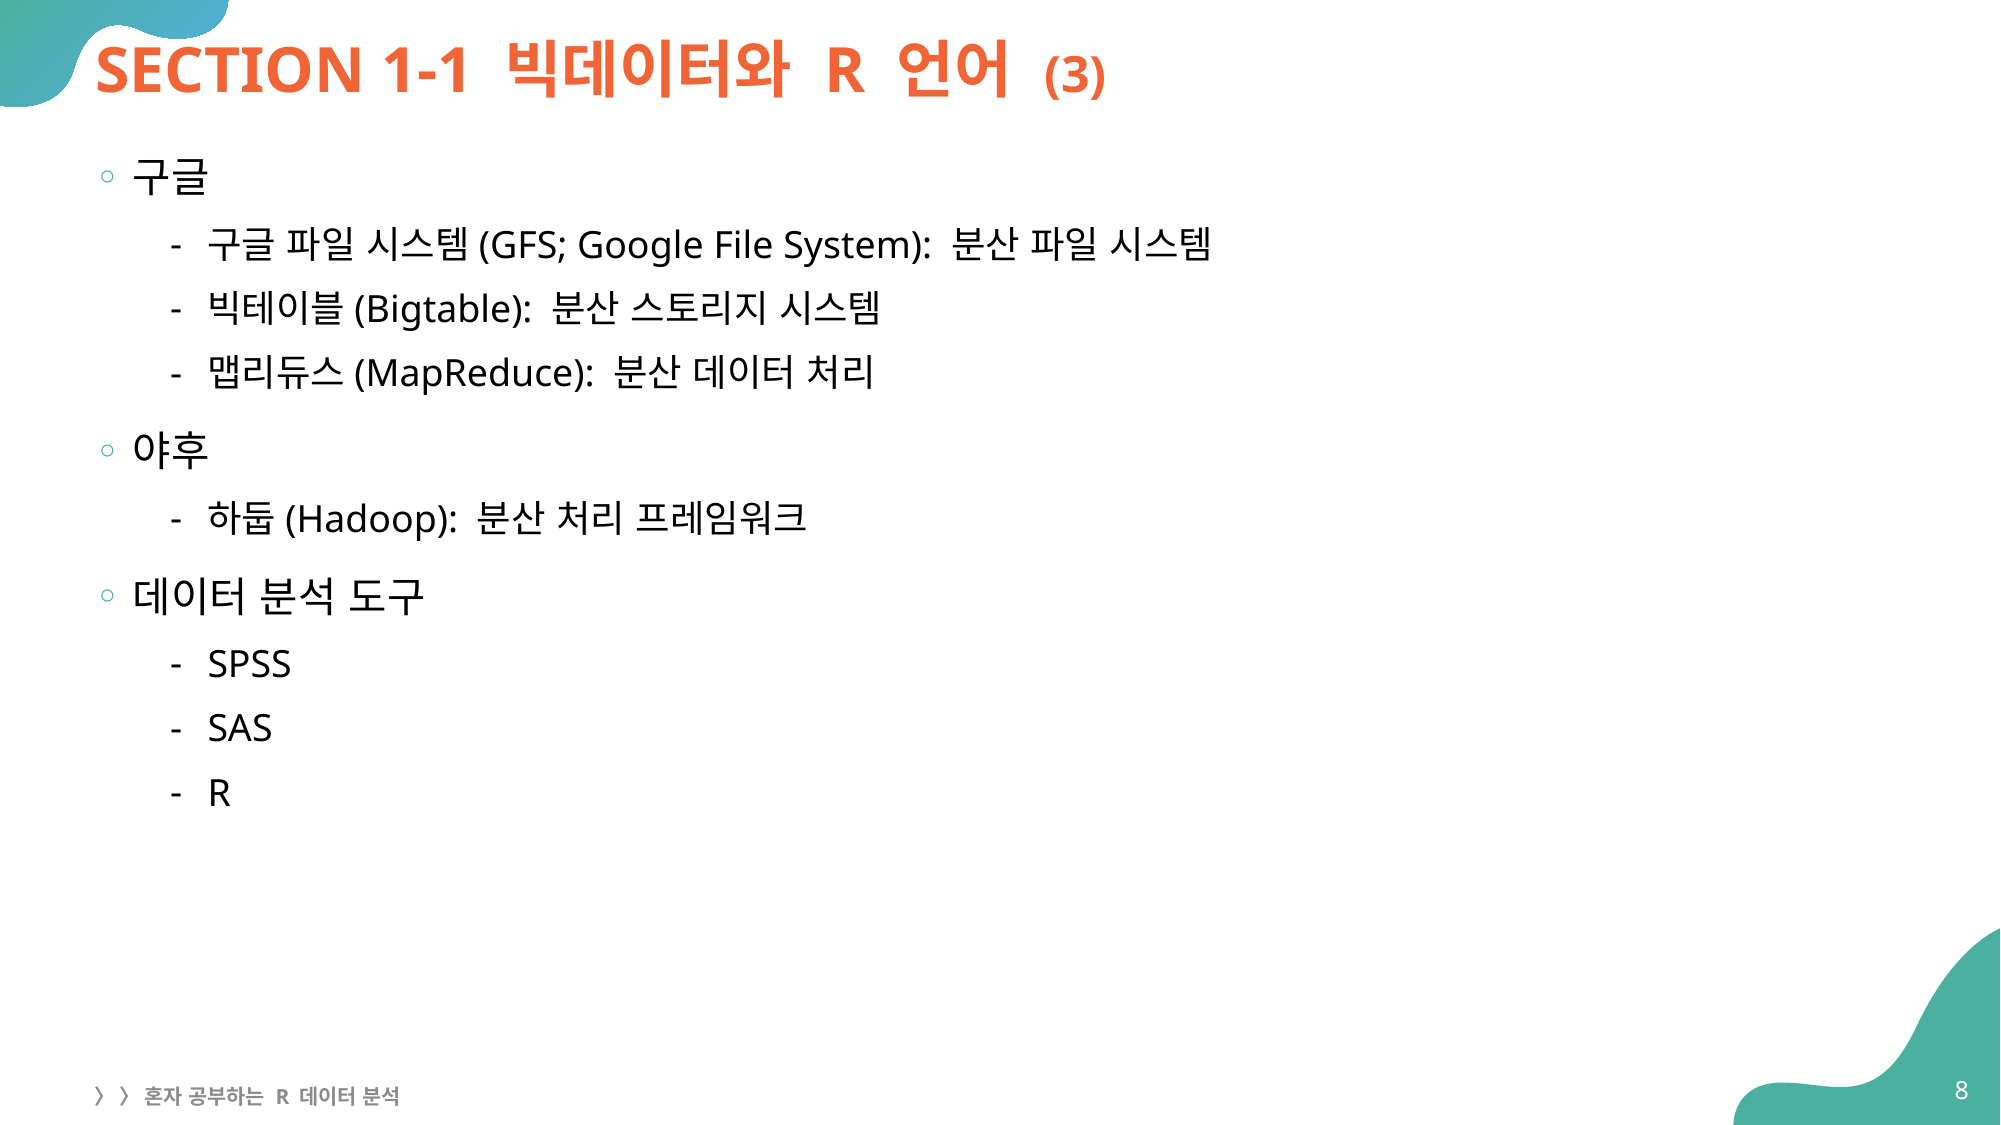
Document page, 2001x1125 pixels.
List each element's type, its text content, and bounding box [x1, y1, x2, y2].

slide_number 8 [1917, 1061, 1984, 1122]
list 구글 구글 파일 시스템(GFS; Google File System): 분산 파일 시스템 빅테이블(Bigtable): 분산 스토리지 시스템 맵리듀스(MapReduce): 분산 데이터 처리 야후 하둡(Hadoop): 분산 처리 프레임워크 데이터 분석 도구 SPSS SAS R [79, 133, 1931, 996]
title SECTION 1-1 빅데이터와 R 언어 (3) [79, 17, 1931, 128]
footer 〉 〉 혼자 공부하는 R 데이터 분석 [79, 1078, 755, 1114]
